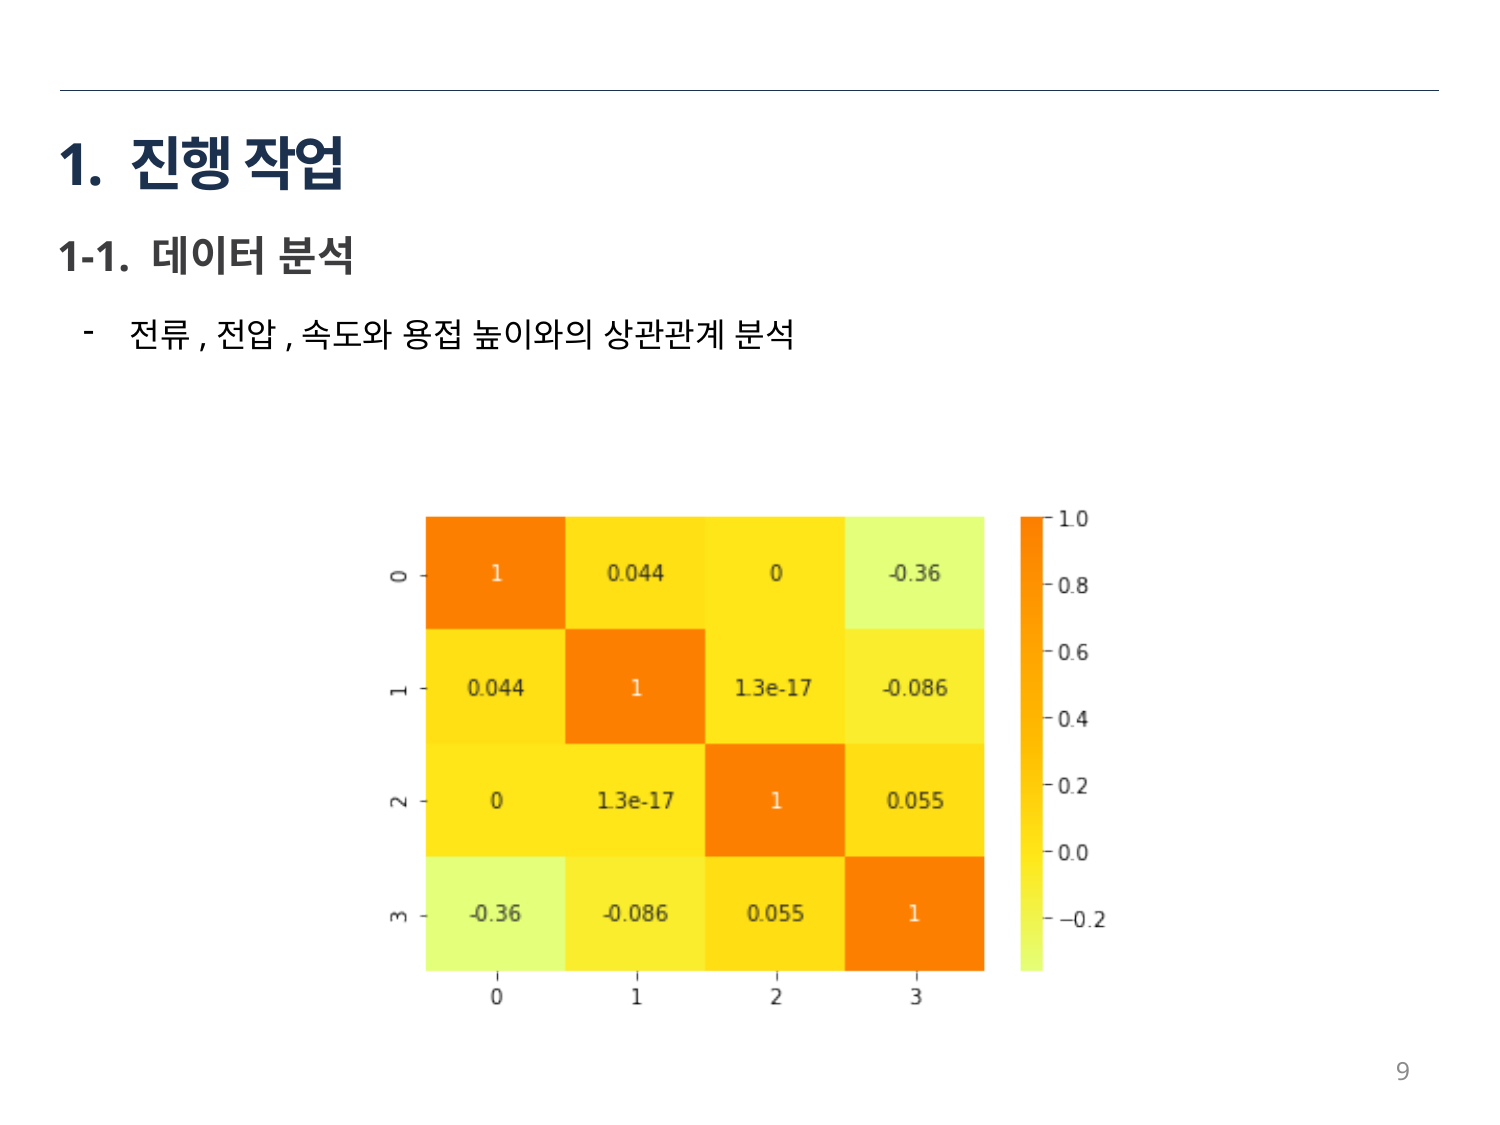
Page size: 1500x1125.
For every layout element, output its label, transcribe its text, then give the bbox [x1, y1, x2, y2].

title 1. 진행 작업 [42, 114, 1190, 211]
picture [376, 495, 1123, 1022]
text_box 1-1. 데이터 분석 [42, 222, 1432, 432]
slide_number 9 [1074, 1042, 1425, 1103]
text_box 전류,전압,속도와 용접 높이와의 상관관계 분석 [68, 286, 1500, 362]
